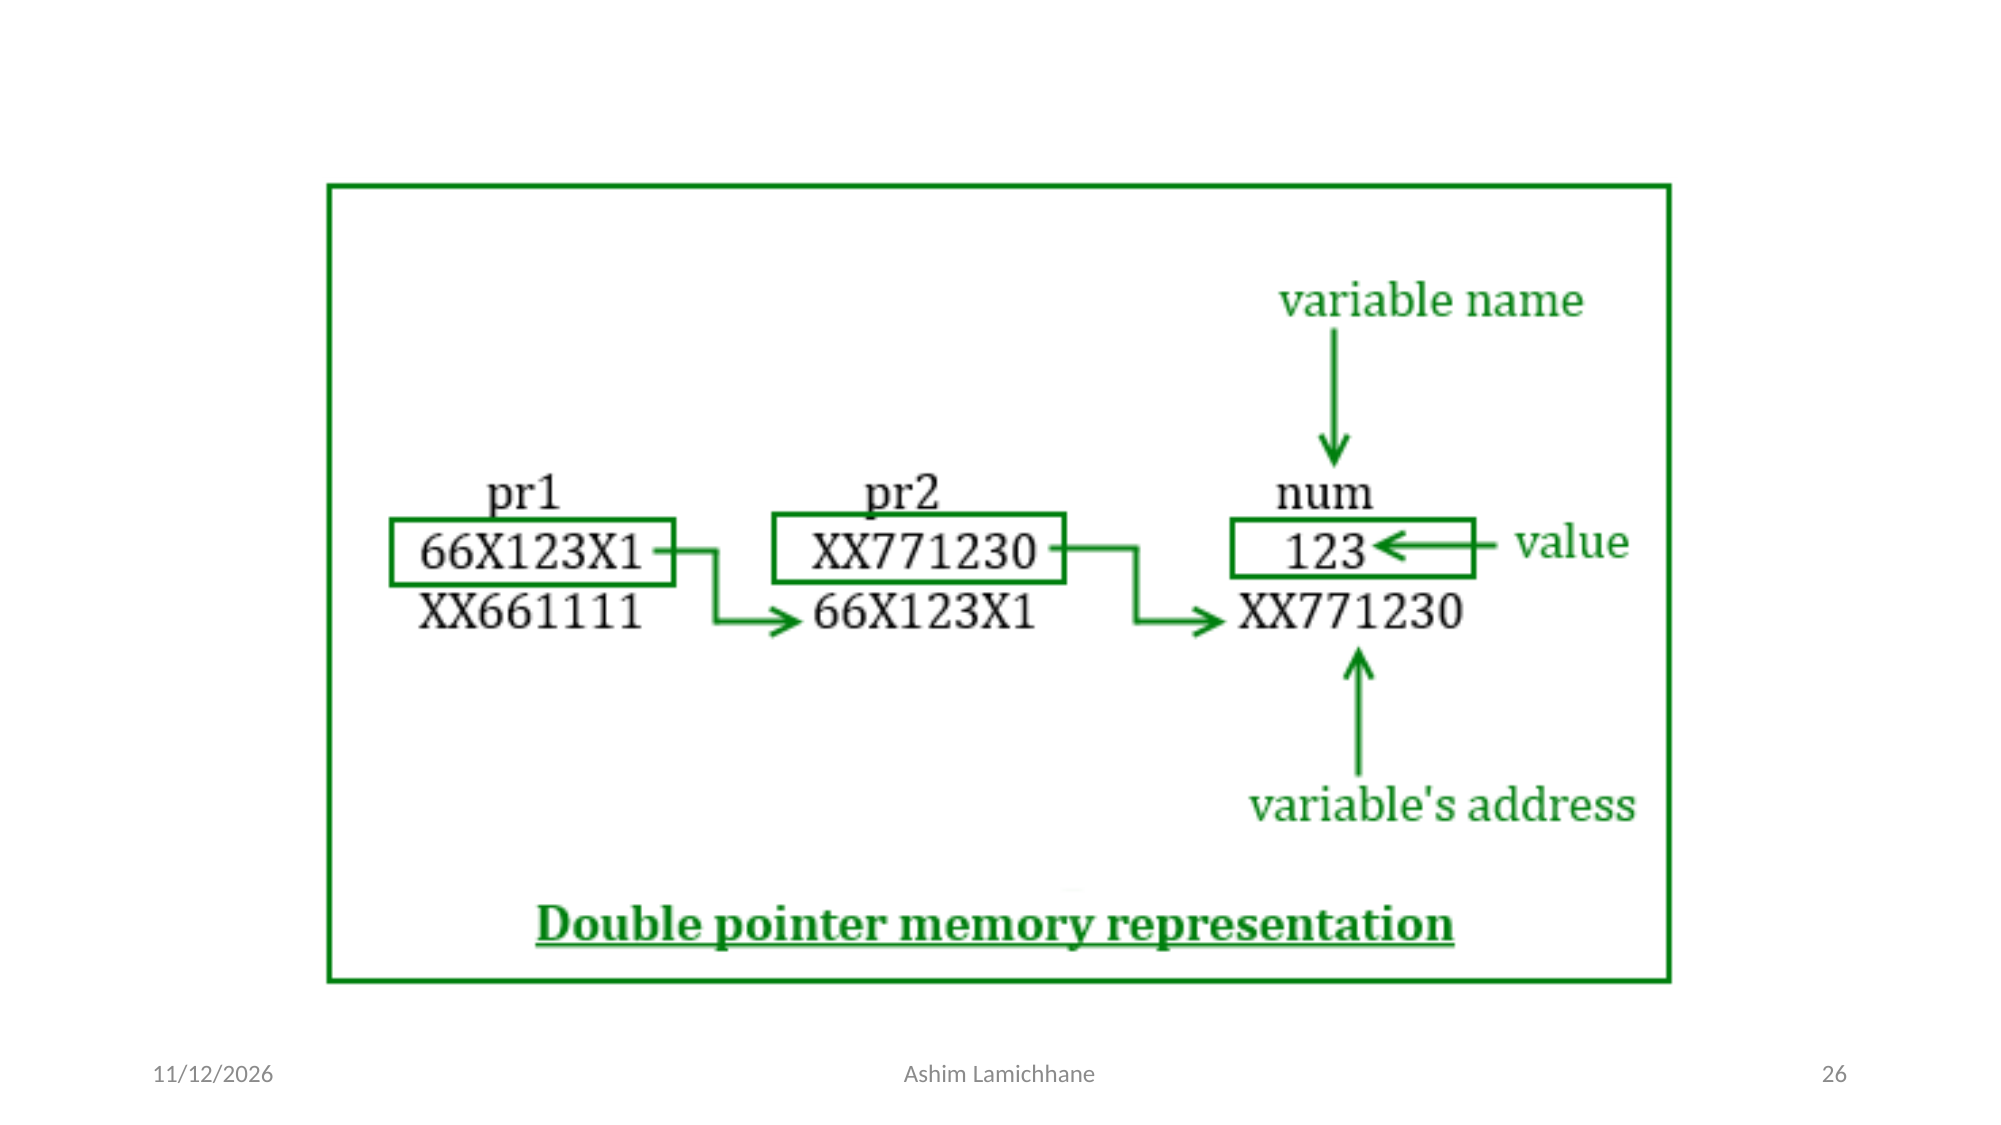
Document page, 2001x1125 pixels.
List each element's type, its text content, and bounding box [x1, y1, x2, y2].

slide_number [137, 1042, 588, 1103]
slide_number 26 [1412, 1042, 1863, 1103]
footer Ashim Lamichhane [662, 1042, 1338, 1103]
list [322, 176, 1678, 990]
